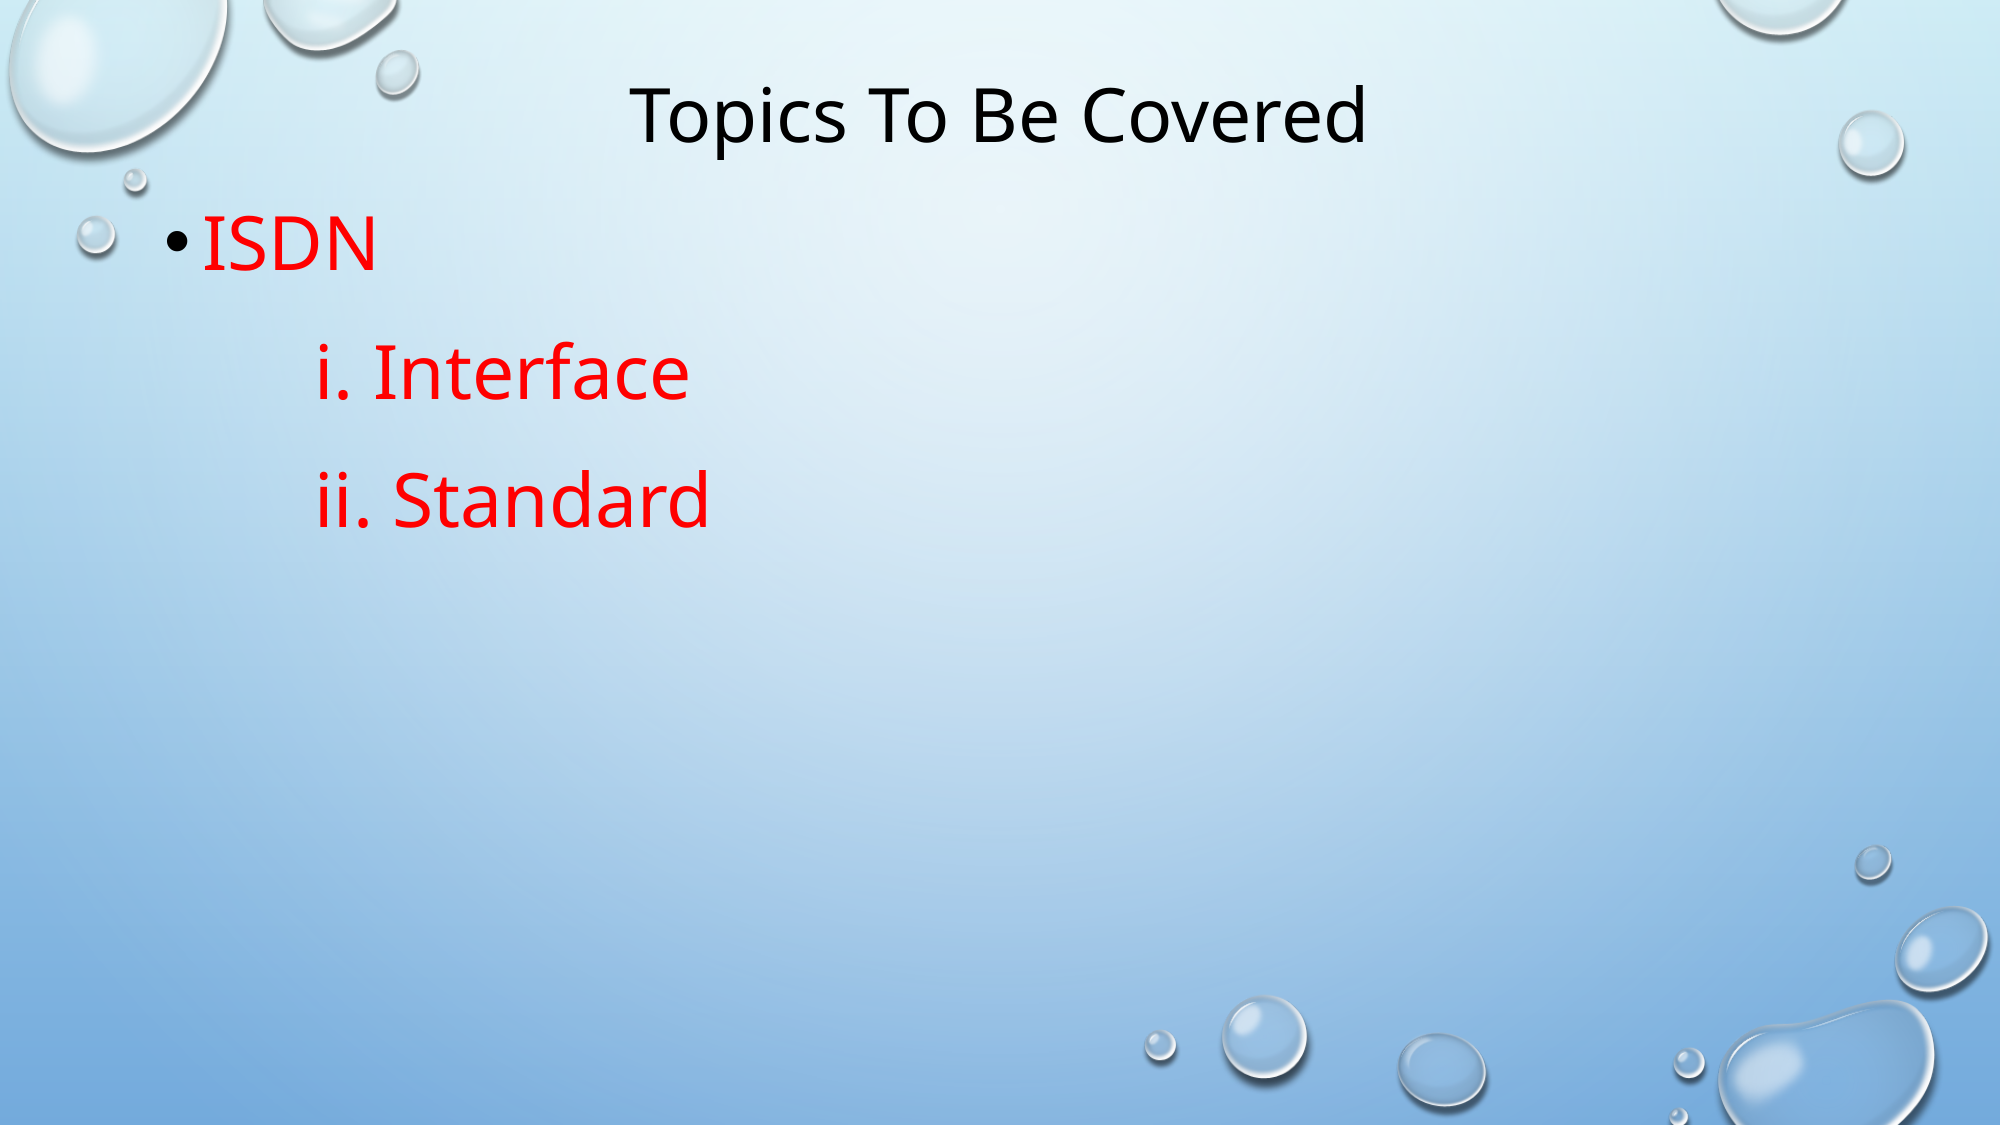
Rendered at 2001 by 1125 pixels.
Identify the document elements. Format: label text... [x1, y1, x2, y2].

list ISDN i. Interface ii. Standard [149, 169, 1850, 869]
picture [0, 0, 2000, 1125]
title Topics To Be Covered [149, 66, 1850, 169]
